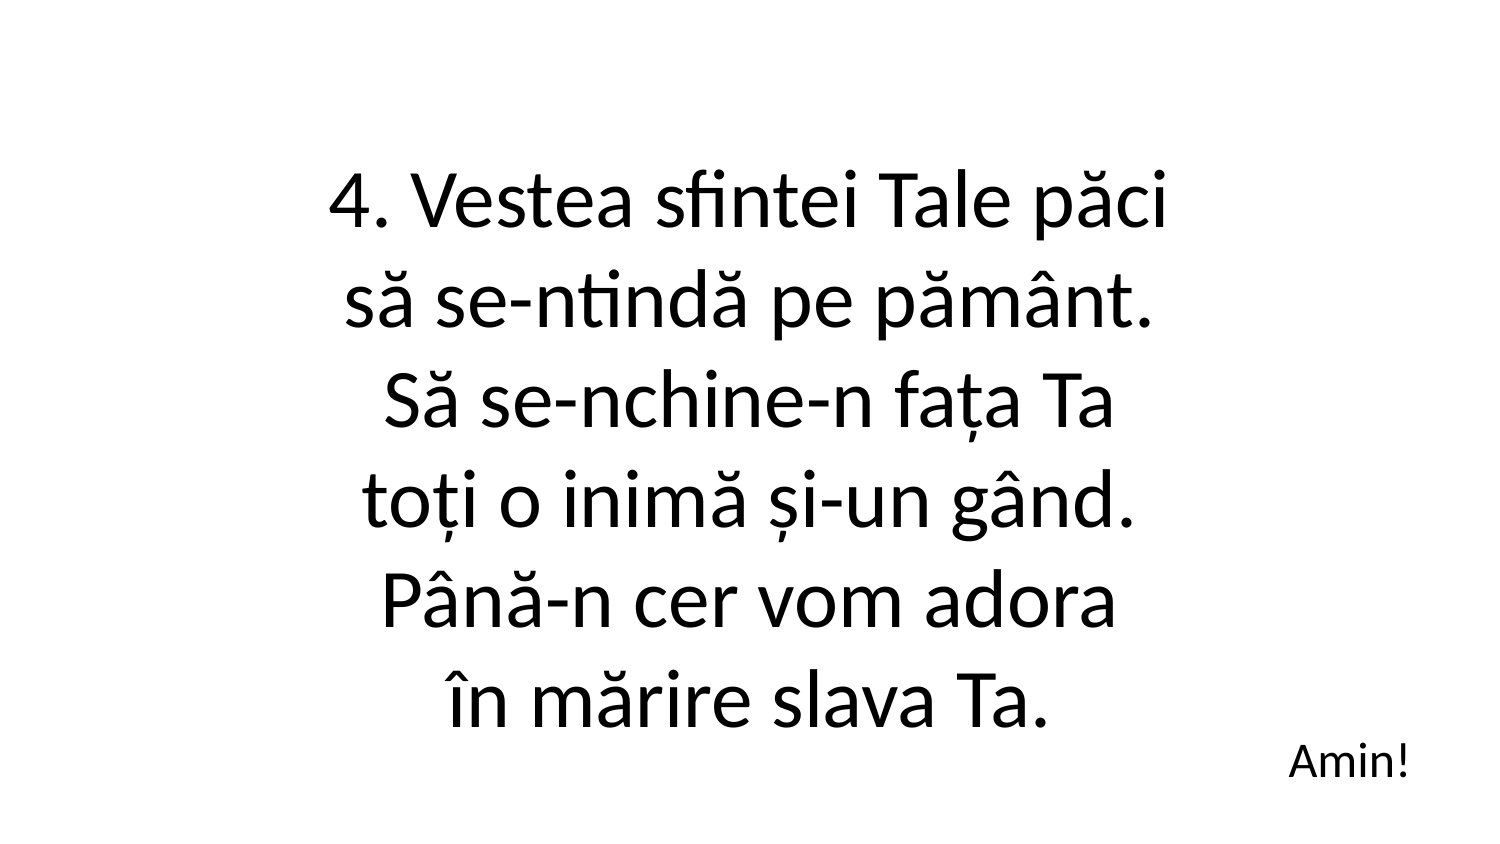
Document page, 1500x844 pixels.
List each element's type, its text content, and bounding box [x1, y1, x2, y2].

text_box 4. Vestea sfintei Tale păci să se-ntindă pe pământ. Să se-nchine-n fața Ta toți o inimă și-un gând. Până-n cer vom adora în mărire slava Ta. [314, 92, 1186, 752]
text_box Amin! [1273, 674, 1427, 795]
